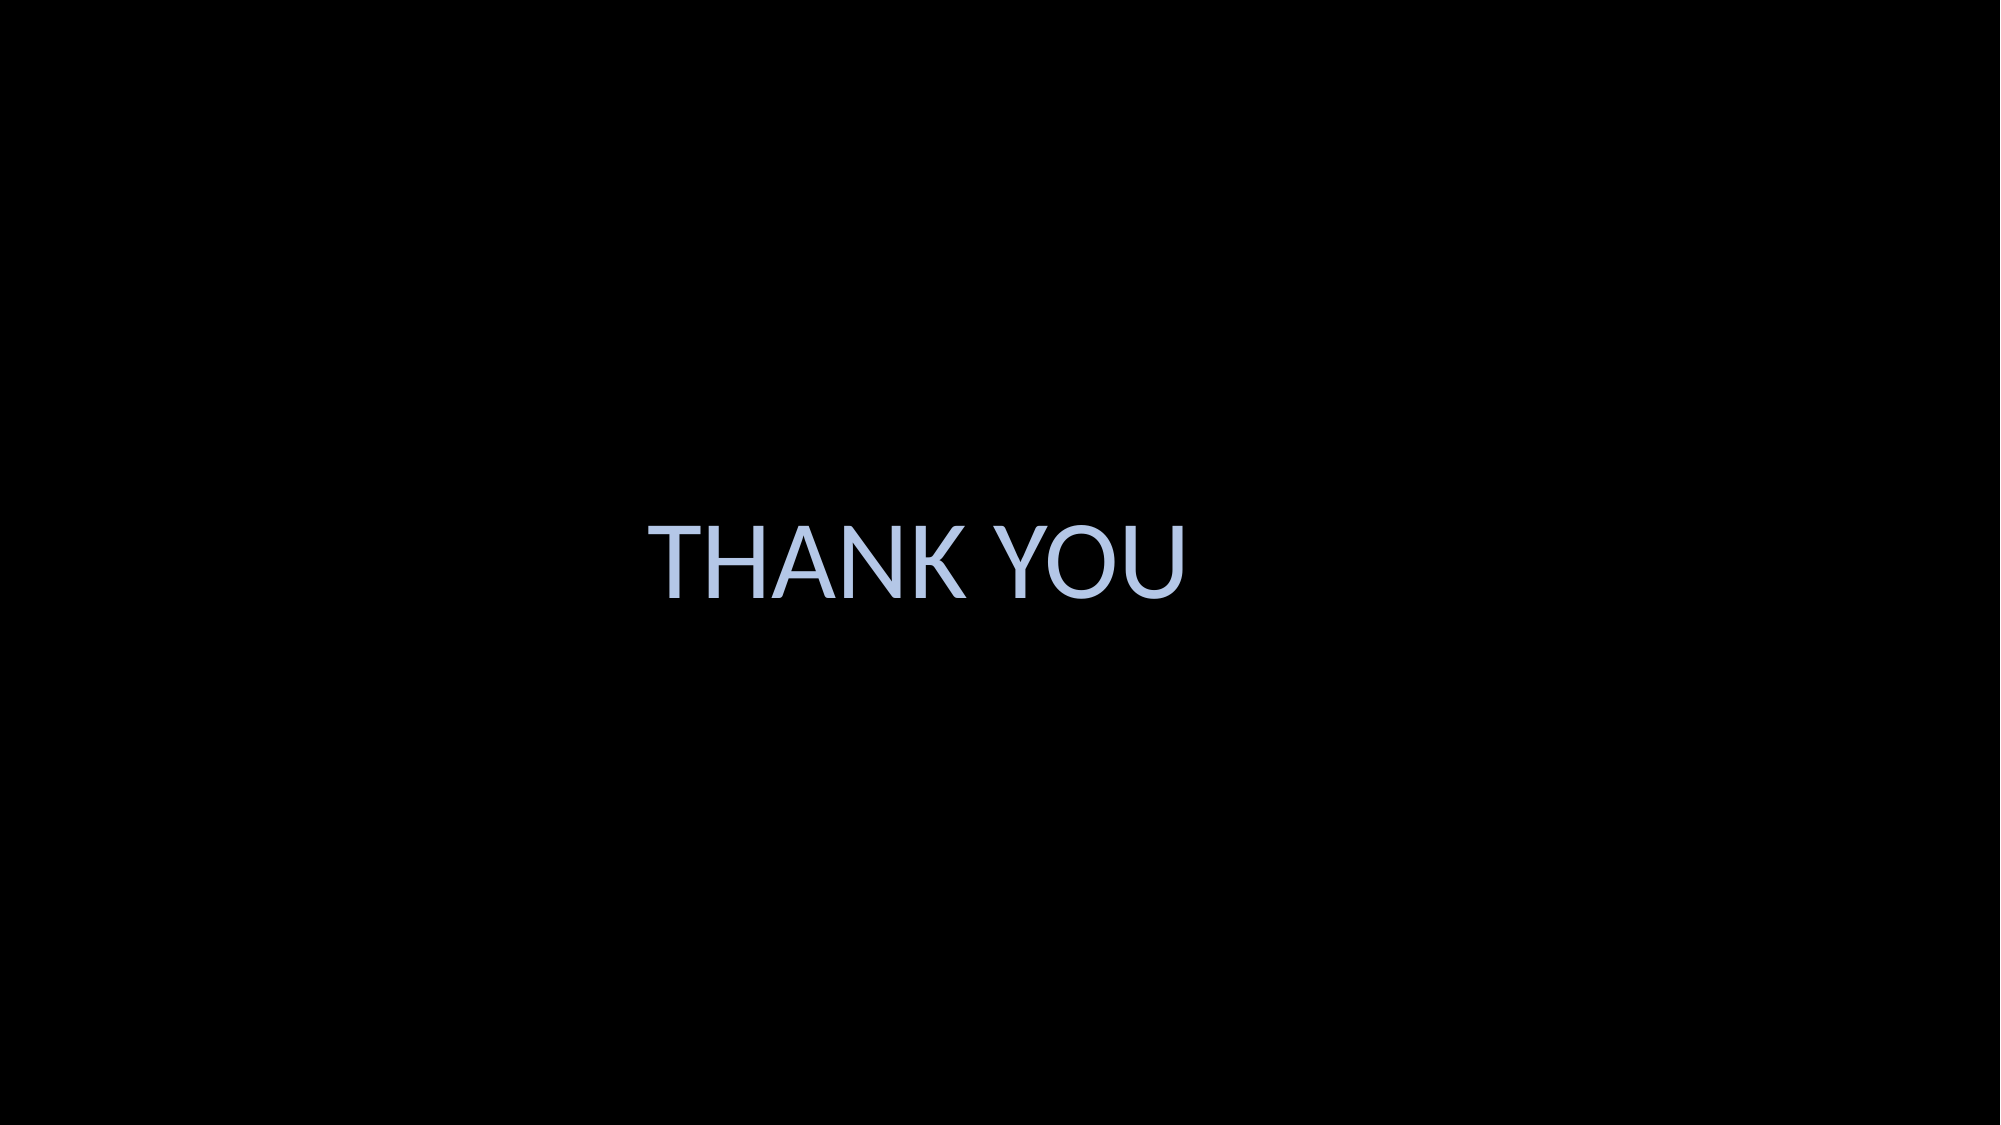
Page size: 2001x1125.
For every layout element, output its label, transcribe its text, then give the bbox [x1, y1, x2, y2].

text_box THANK YOU [632, 478, 1946, 629]
